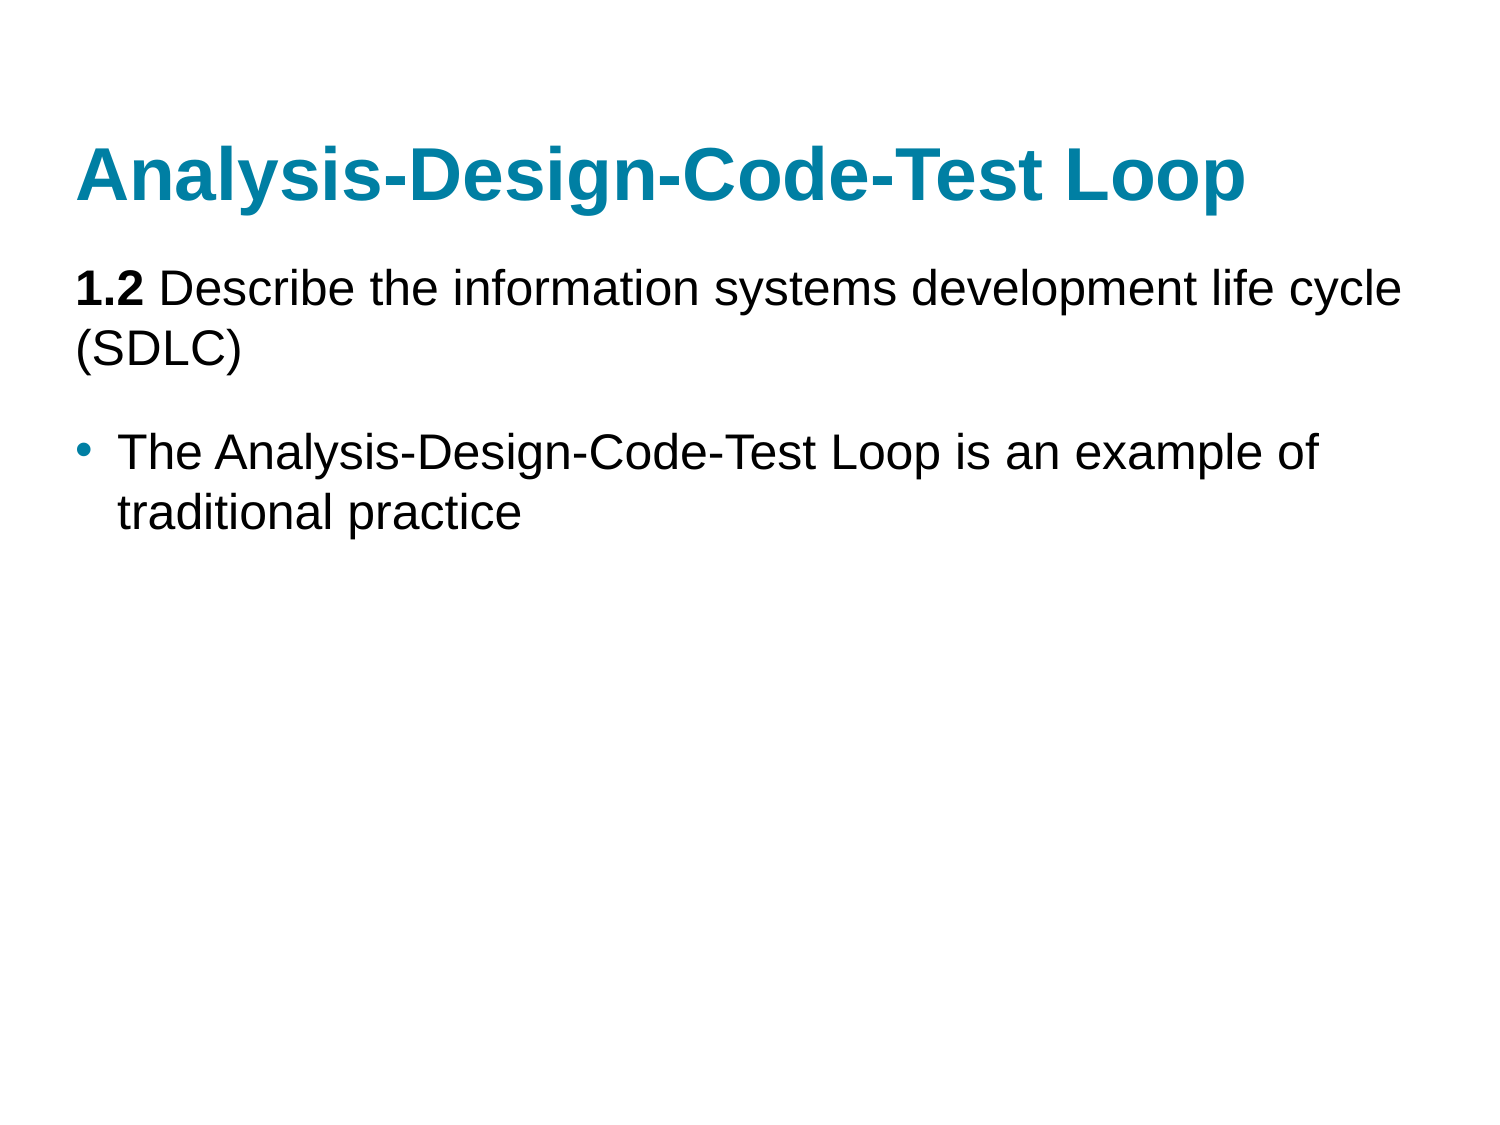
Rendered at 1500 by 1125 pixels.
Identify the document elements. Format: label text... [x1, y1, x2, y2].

list The Analysis-Design-Code-Test Loop is an example of traditional practice [75, 419, 1425, 1018]
list 1.2 Describe the information systems development life cycle (S D L C) [75, 255, 1425, 402]
title Analysis-Design-Code-Test Loop [75, 35, 1425, 216]
